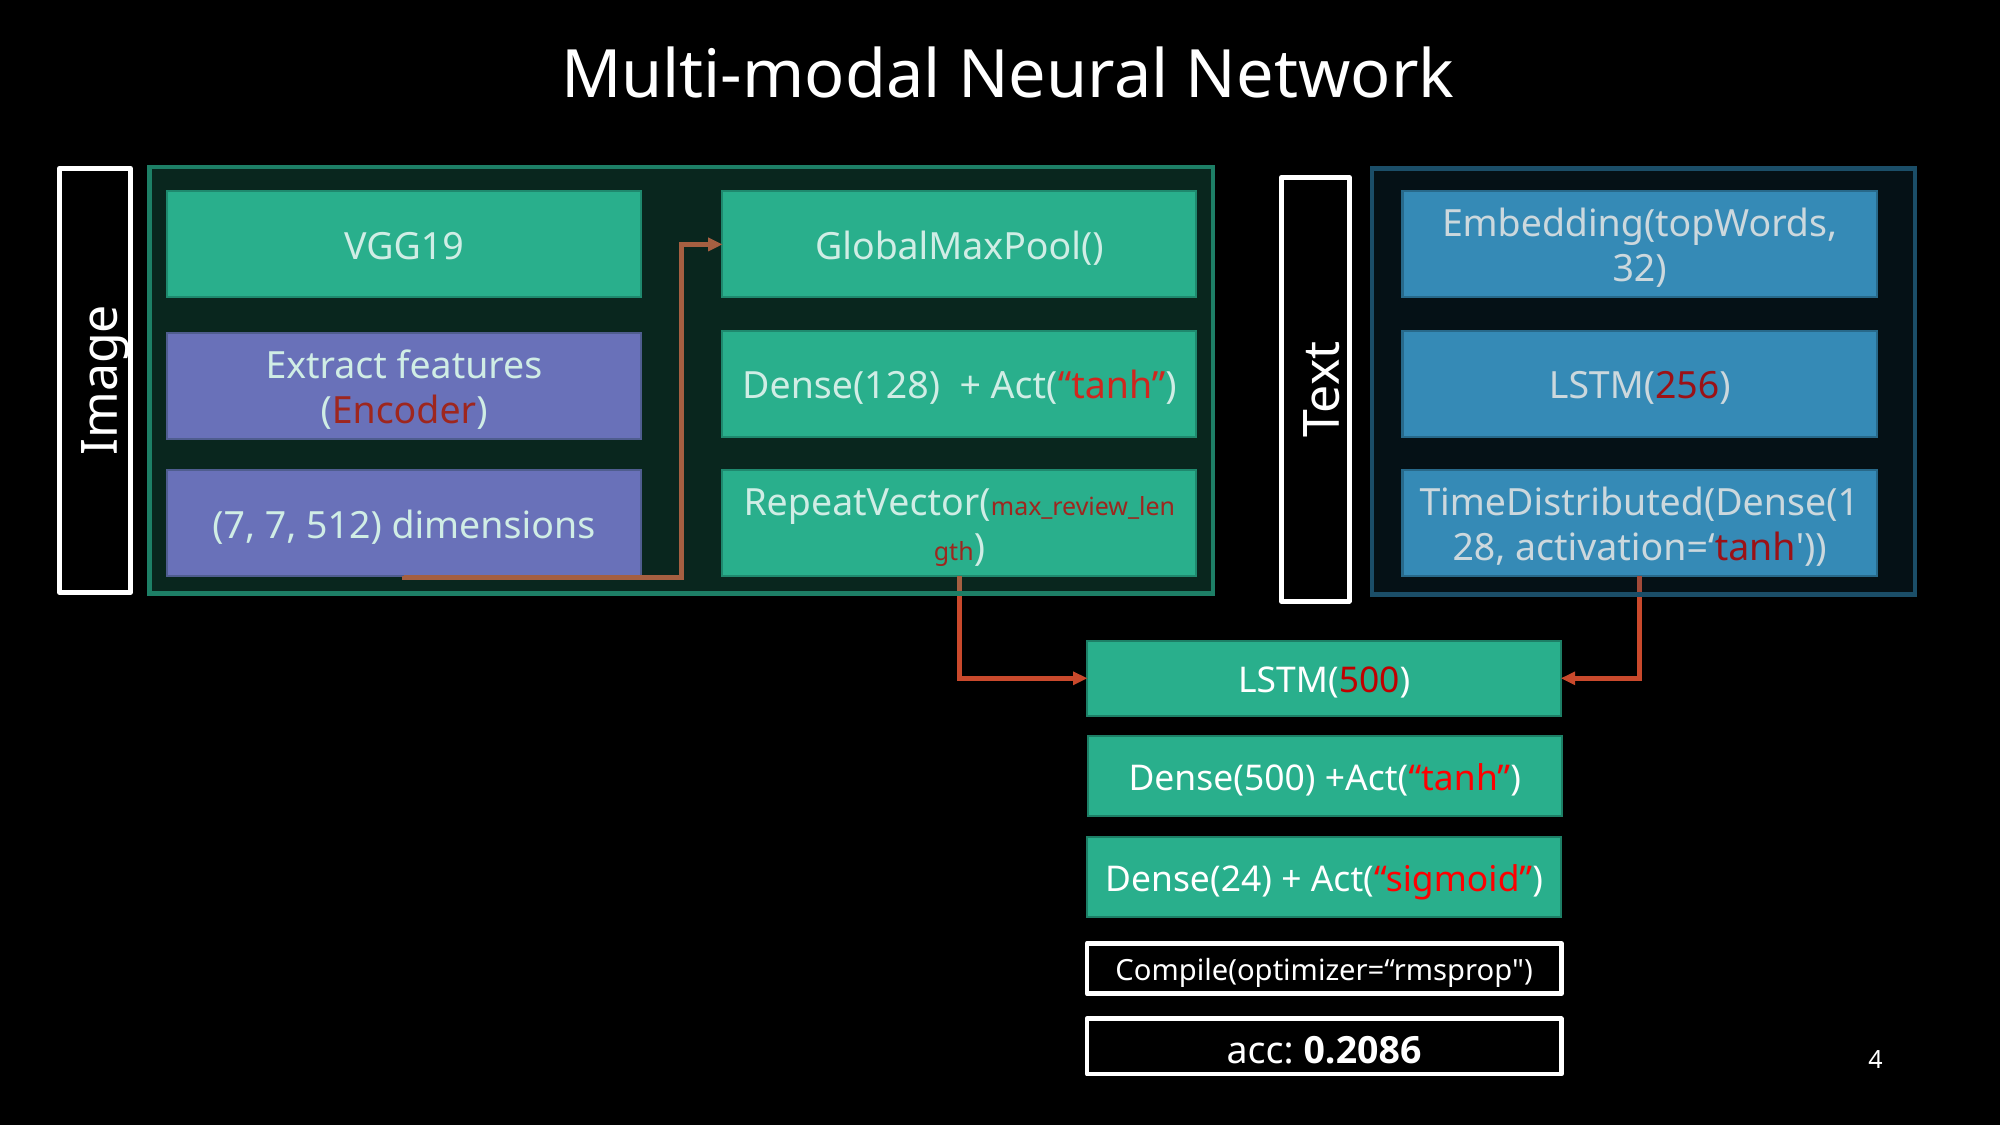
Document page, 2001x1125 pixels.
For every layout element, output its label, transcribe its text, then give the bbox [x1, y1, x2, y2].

text_box Dense(24) + Act(“sigmoid”) [1087, 836, 1562, 918]
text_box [971, 563, 1075, 692]
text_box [396, 251, 730, 570]
text_box Dense(500) +Act(“tanh”) [1087, 735, 1562, 817]
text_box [1549, 587, 1652, 667]
text_box Multi-modal Neural Network [501, 23, 1516, 120]
text_box LSTM(500) [1087, 640, 1562, 716]
slide_number 4 [1452, 1032, 1898, 1088]
text_box acc: 0.2086 [1087, 1018, 1562, 1075]
text_box [149, 166, 1214, 594]
text_box Text [1281, 177, 1350, 602]
text_box Compile(optimizer=“rmsprop") [1087, 943, 1562, 994]
text_box Image [59, 168, 131, 593]
text_box [1372, 168, 1916, 595]
